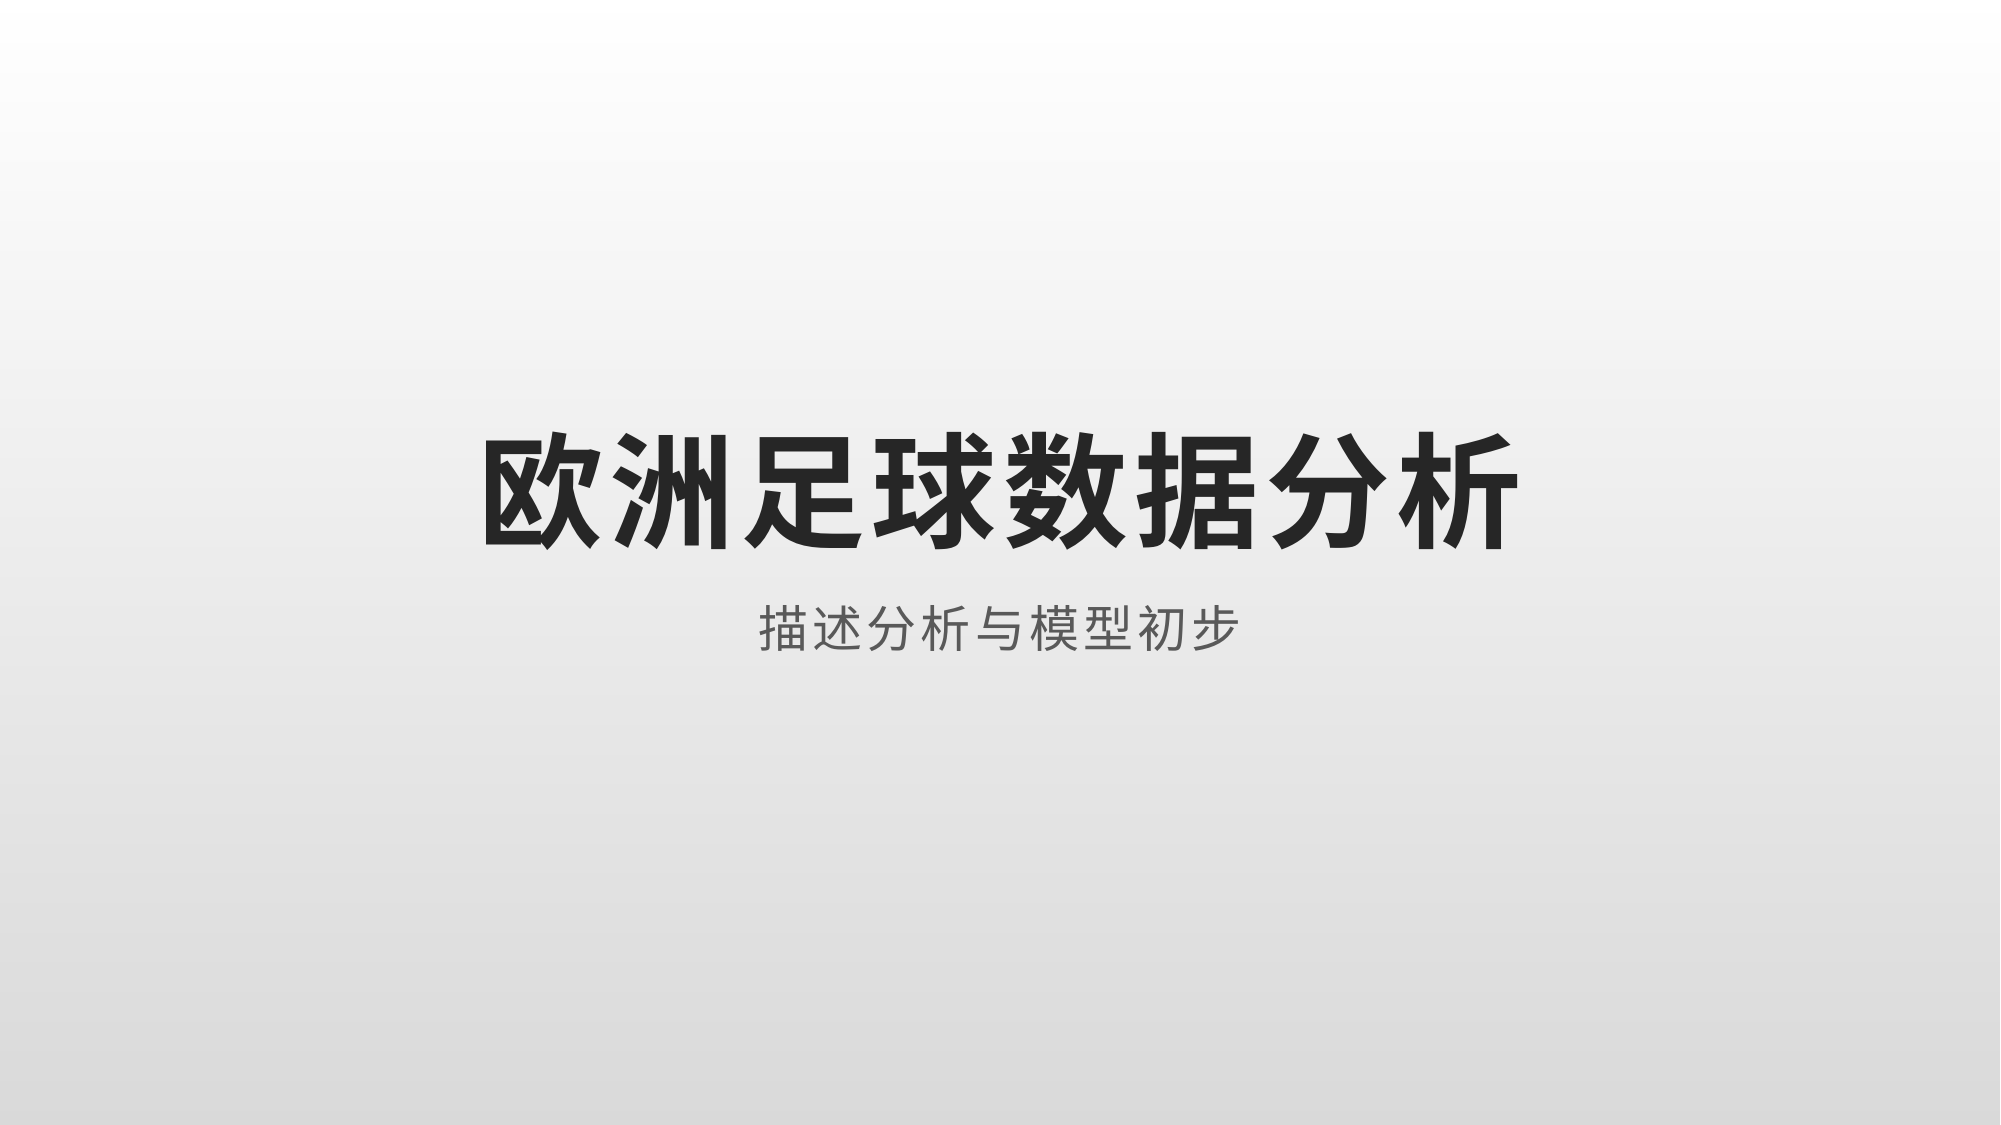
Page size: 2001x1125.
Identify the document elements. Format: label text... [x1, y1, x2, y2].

subtitle 描述分析与模型初步 [196, 584, 1805, 826]
title 欧洲足球数据分析 [196, 149, 1805, 572]
